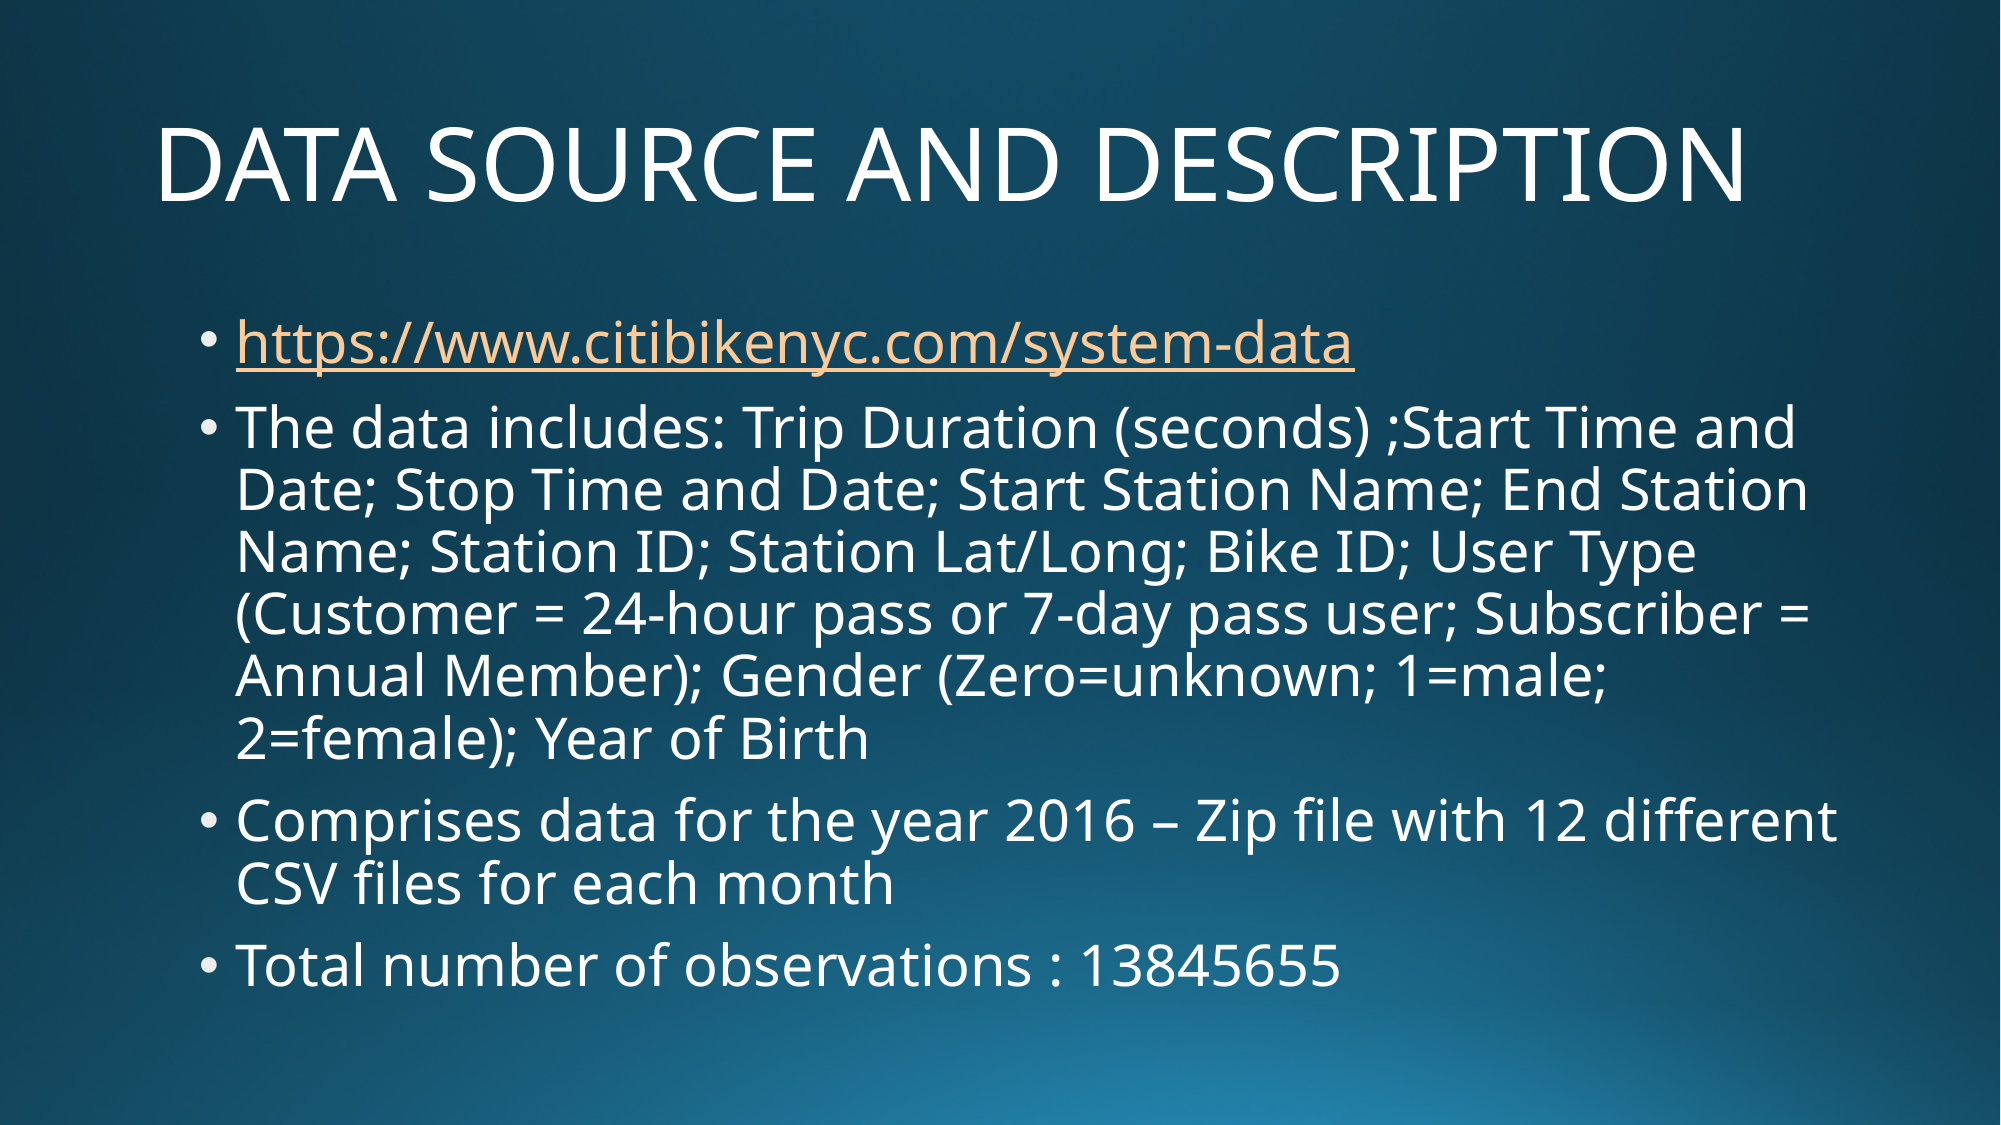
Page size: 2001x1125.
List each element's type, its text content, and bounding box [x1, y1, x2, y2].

list https://www.citibikenyc.com/system-data The data includes: Trip Duration (seconds) ;Start Time and Date; Stop Time and Date; Start Station Name; End Station Name; Station ID; Station Lat/Long; Bike ID; User Type (Customer = 24-hour pass or 7-day pass user; Subscriber = Annual Member); Gender (Zero=unknown; 1=male; 2=female); Year of Birth Comprises data for the year 2016 – Zip file with 12 different CSV files for each month Total number of observations : 13845655 [183, 299, 1863, 1014]
picture [0, 0, 2001, 1125]
title DATA SOURCE AND DESCRIPTION [137, 59, 1863, 278]
